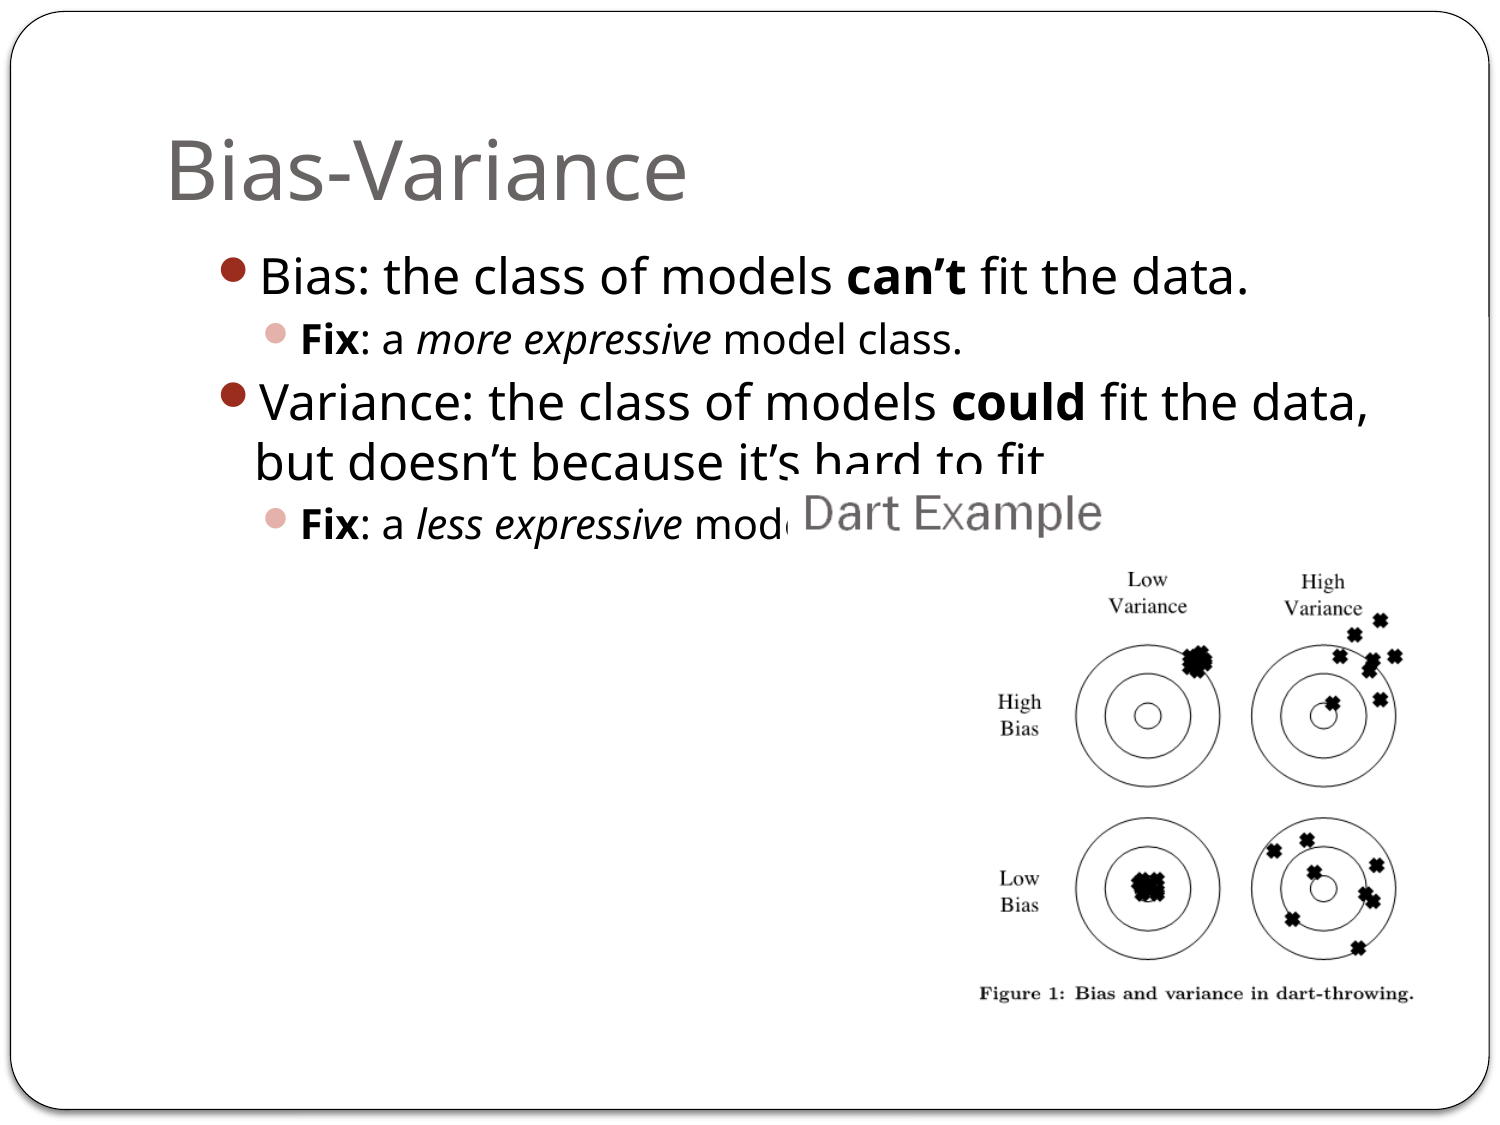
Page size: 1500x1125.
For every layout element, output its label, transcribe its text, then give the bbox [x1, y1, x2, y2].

title Bias-Variance [150, 45, 1425, 233]
list Bias: the class of models can’t fit the data. Fix: a more expressive model class. Variance: the class of models could fit the data, but doesn’t because it’s hard to fit. Fix: a less expressive model class. [150, 237, 1425, 988]
picture [787, 474, 1437, 1026]
